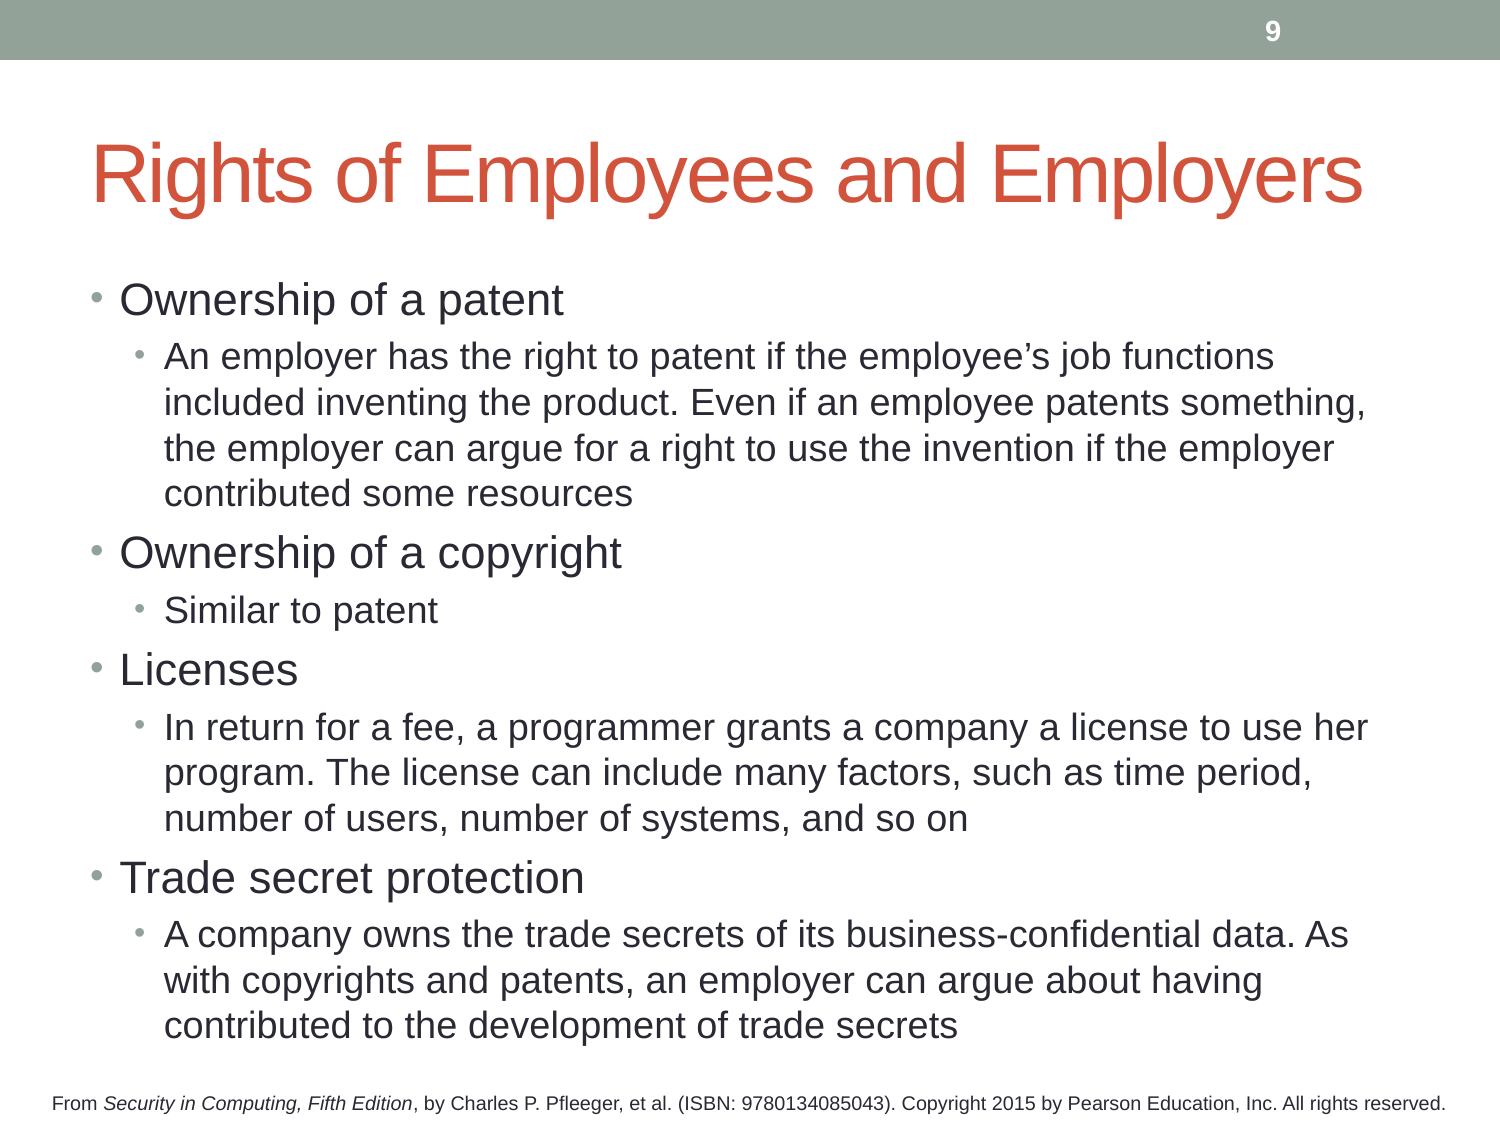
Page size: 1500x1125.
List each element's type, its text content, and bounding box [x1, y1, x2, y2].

title Rights of Employees and Employers [75, 87, 1425, 250]
list Ownership of a patent An employer has the right to patent if the employee’s job functions included inventing the product. Even if an employee patents something, the employer can argue for a right to use the invention if the employer contributed some resources Ownership of a copyright Similar to patent Licenses In return for a fee, a programmer grants a company a license to use her program. The license can include many factors, such as time period, number of users, number of systems, and so on Trade secret protection A company owns the trade secrets of its business-confidential data. As with copyrights and patents, an employer can argue about having contributed to the development of trade secrets [75, 262, 1425, 1063]
slide_number 9 [1250, 3, 1425, 57]
footer From Security in Computing, Fifth Edition, by Charles P. Pfleeger, et al. (ISBN: 9780134085043). Copyright 2015 by Pearson Education, Inc. All rights reserved. [0, 1075, 1500, 1125]
